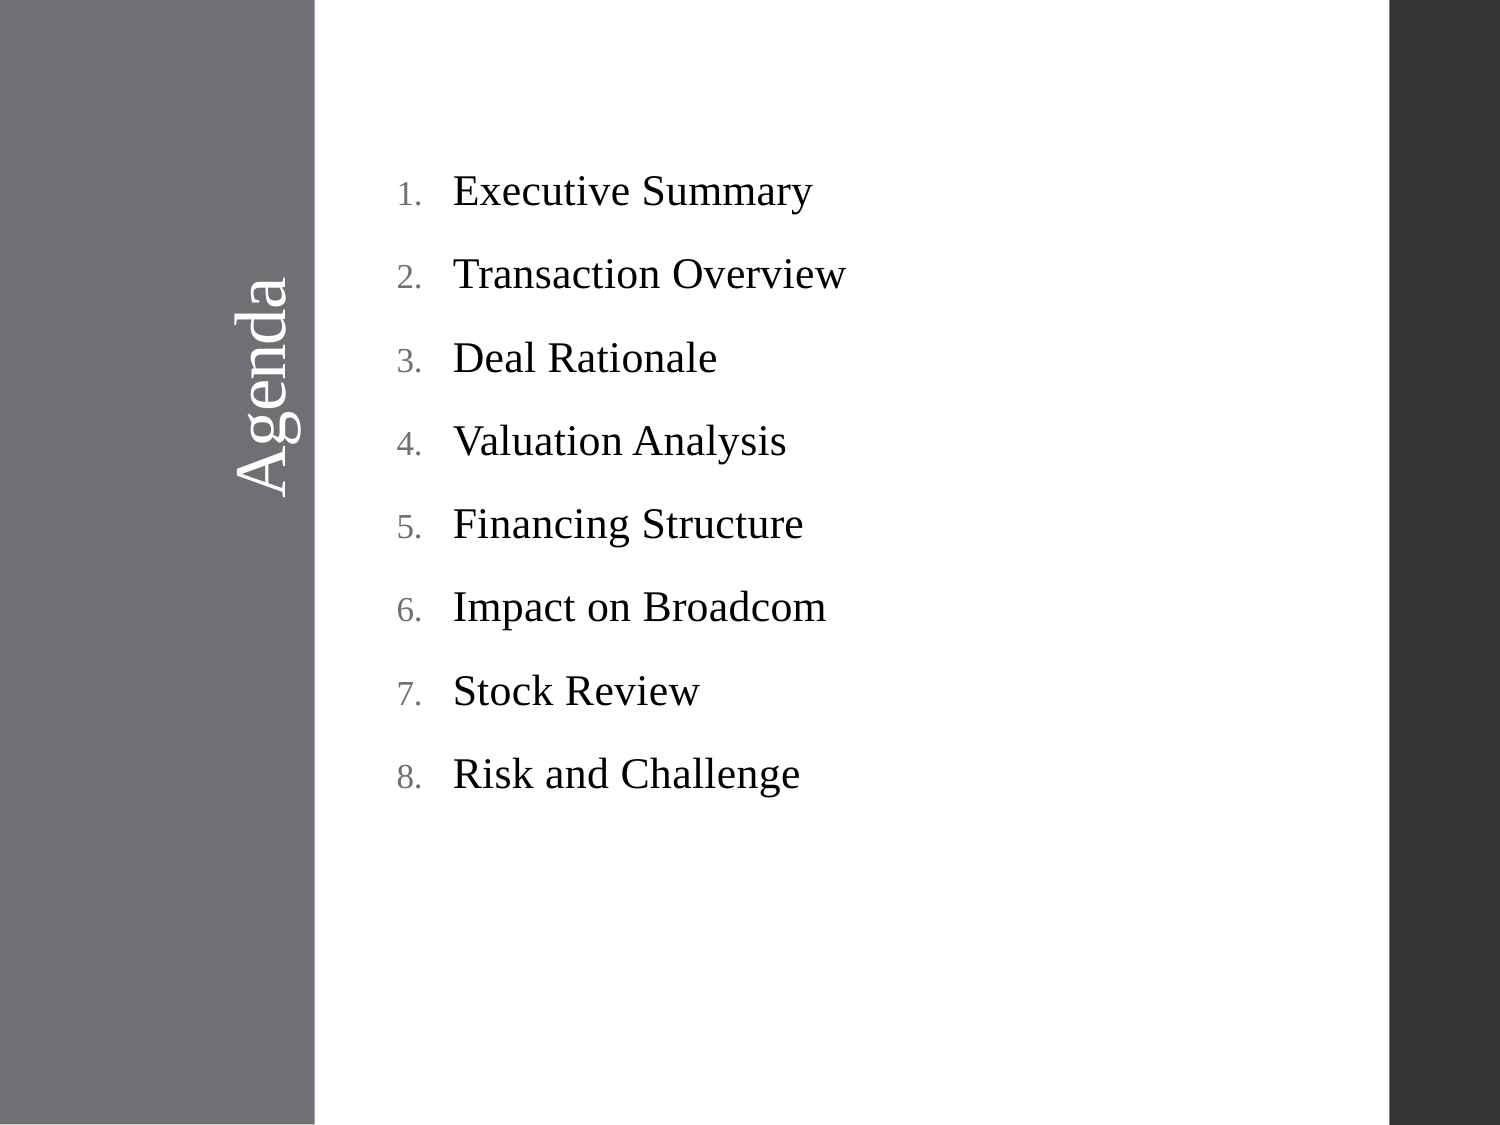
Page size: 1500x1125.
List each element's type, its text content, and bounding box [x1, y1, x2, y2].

text_box [316, 0, 1388, 1125]
title Agenda [0, 262, 309, 884]
text_box [0, 0, 316, 1125]
list Executive Summary Transaction Overview Deal Rationale Valuation Analysis Financing Structure Impact on Broadcom Stock Review Risk and Challenge [381, 158, 1203, 1013]
text_box [1388, 0, 1500, 1125]
